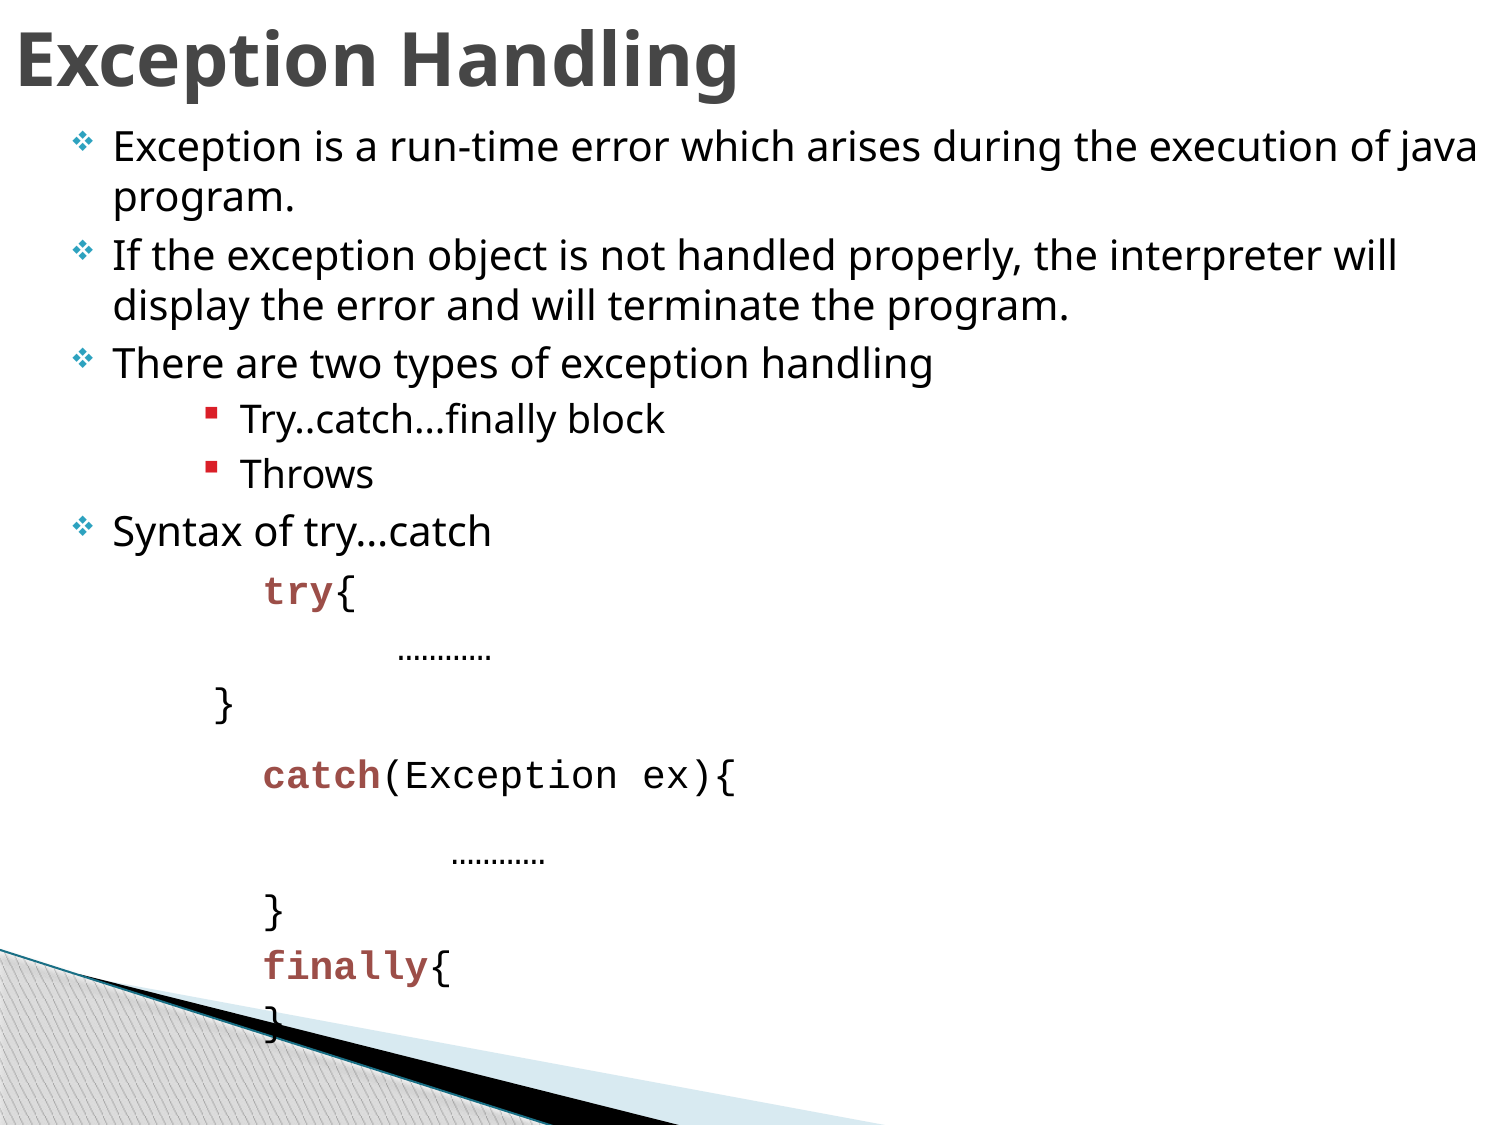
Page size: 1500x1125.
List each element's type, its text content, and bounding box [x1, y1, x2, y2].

title Exception Handling [0, 0, 1350, 113]
list Exception is a run-time error which arises during the execution of java program. If the exception object is not handled properly, the interpreter will display the error and will terminate the program. There are two types of exception handling Try..catch…finally block Throws Syntax of try…catch try{ ………… } catch(Exception ex){ ………… } finally{ } [37, 112, 1500, 1088]
